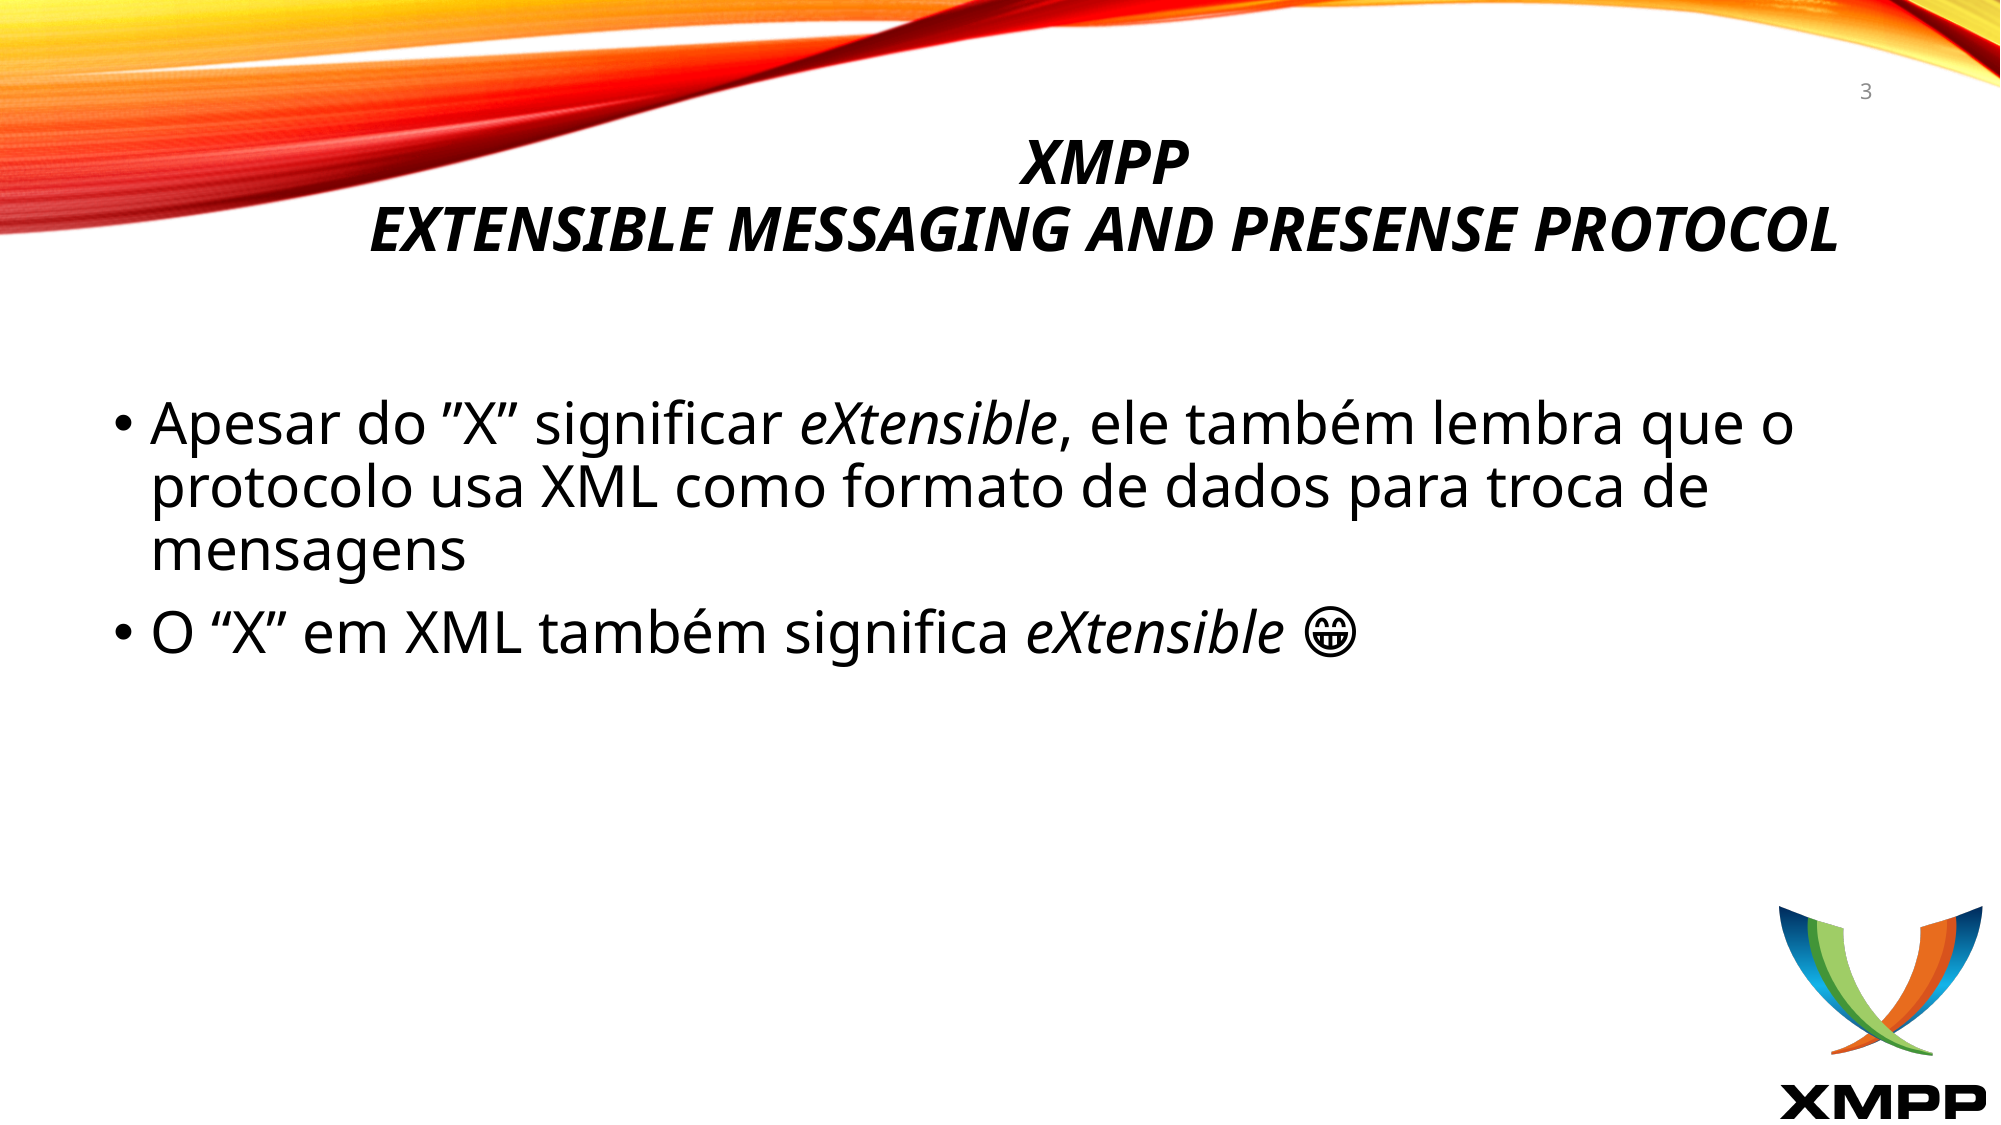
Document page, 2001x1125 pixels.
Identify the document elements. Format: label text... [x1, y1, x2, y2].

list Apesar do ”X” significar eXtensible, ele também lembra que o protocolo usa XML como formato de dados para troca de mensagens O “X” em XML também significa eXtensible 😁 [98, 386, 1888, 1007]
slide_number 3 [1437, 62, 1888, 123]
title XMPP eXtensible Messaging and Presense Protocol [323, 102, 1888, 294]
picture [0, 0, 2000, 237]
picture [1779, 906, 1986, 1119]
